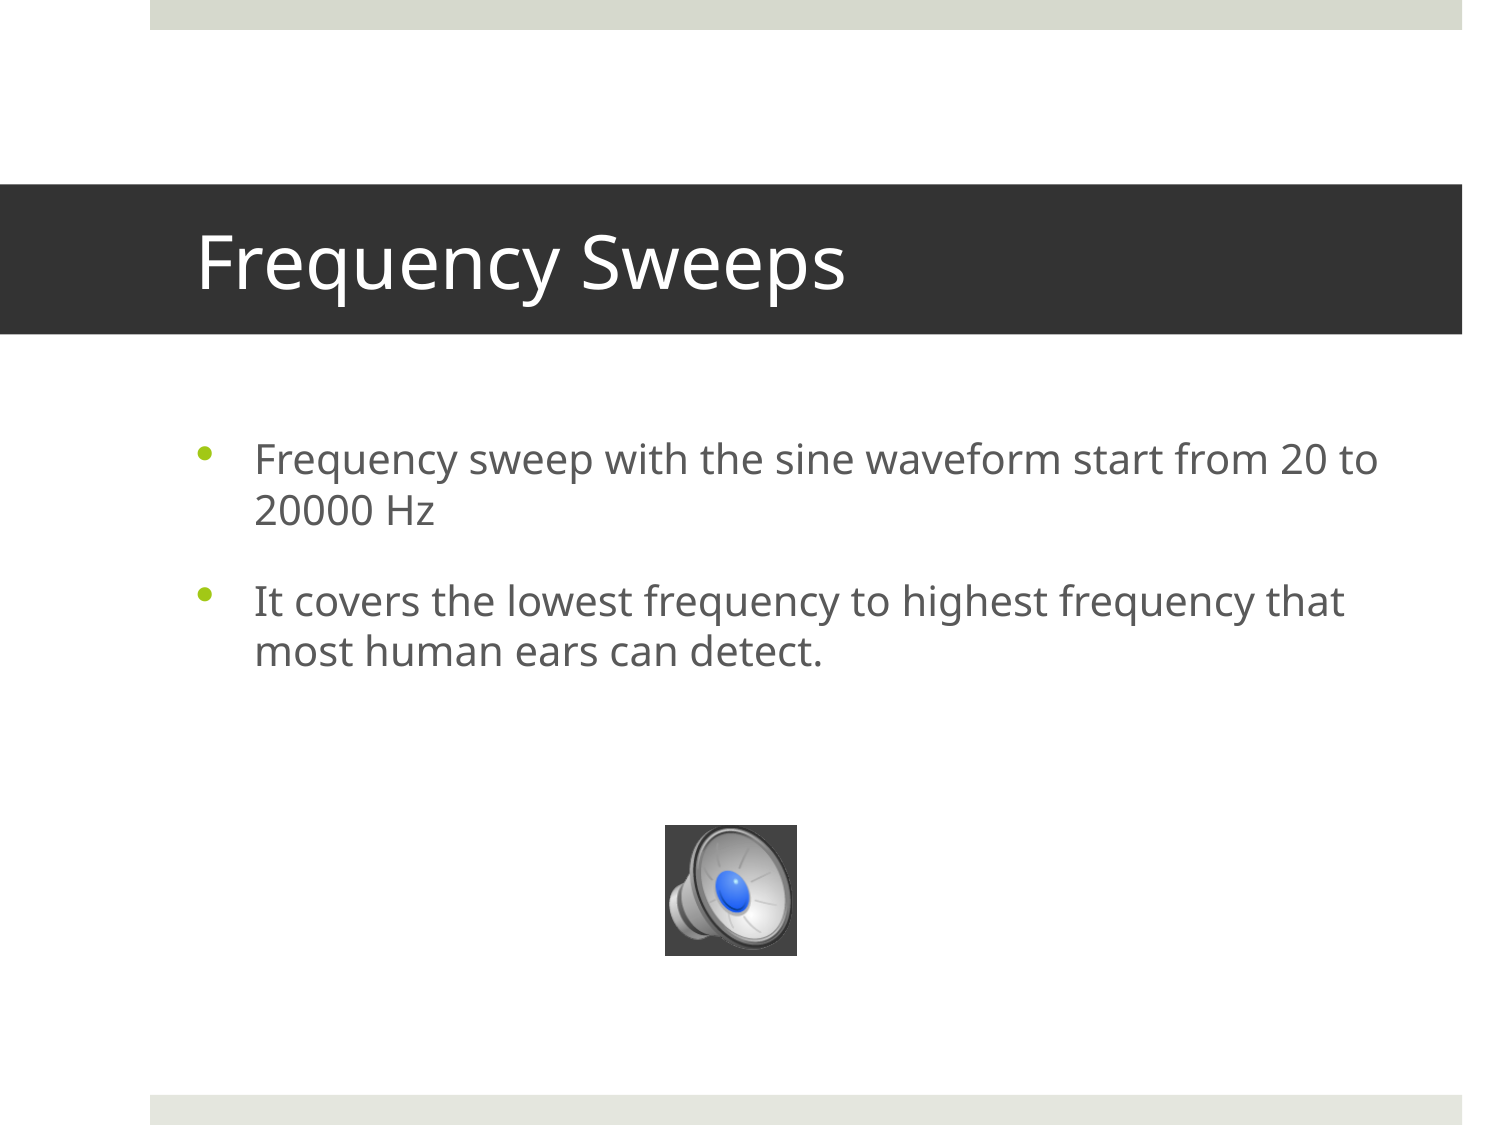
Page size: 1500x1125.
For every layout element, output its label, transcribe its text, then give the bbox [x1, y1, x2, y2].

list Frequency sweep with the sine waveform start from 20 to 20000 Hz It covers the lowest frequency to highest frequency that most human ears can detect. [182, 425, 1432, 1028]
title Frequency Sweeps [0, 184, 1463, 335]
picture [663, 823, 798, 958]
